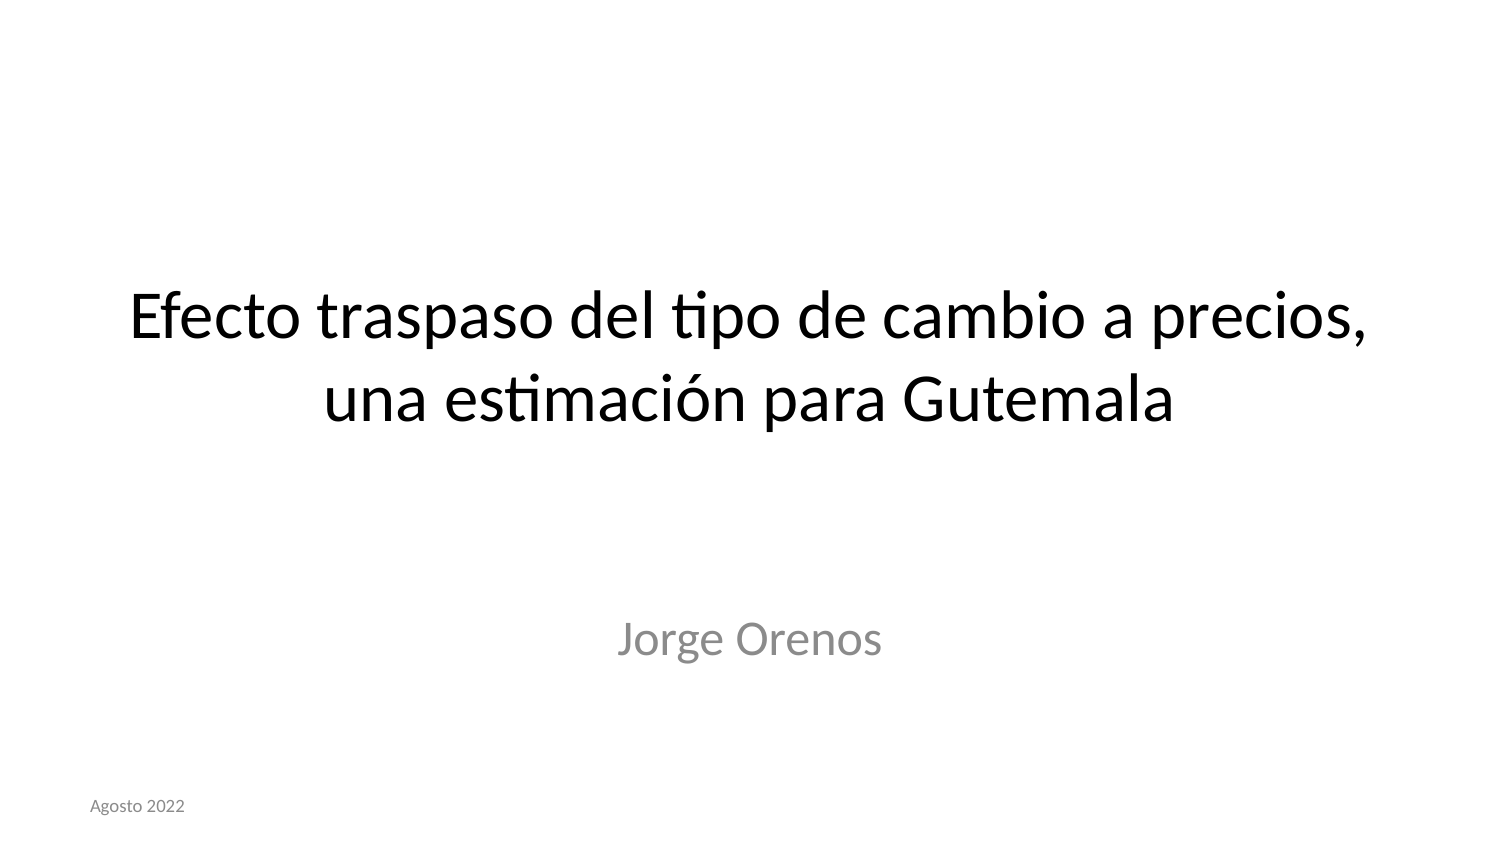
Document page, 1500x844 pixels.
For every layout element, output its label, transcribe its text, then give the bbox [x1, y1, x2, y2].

subtitle Jorge Orenos [225, 478, 1275, 694]
slide_number Agosto 2022 [75, 782, 425, 827]
title Efecto traspaso del tipo de cambio a precios, una estimación para Gutemala [112, 262, 1388, 443]
